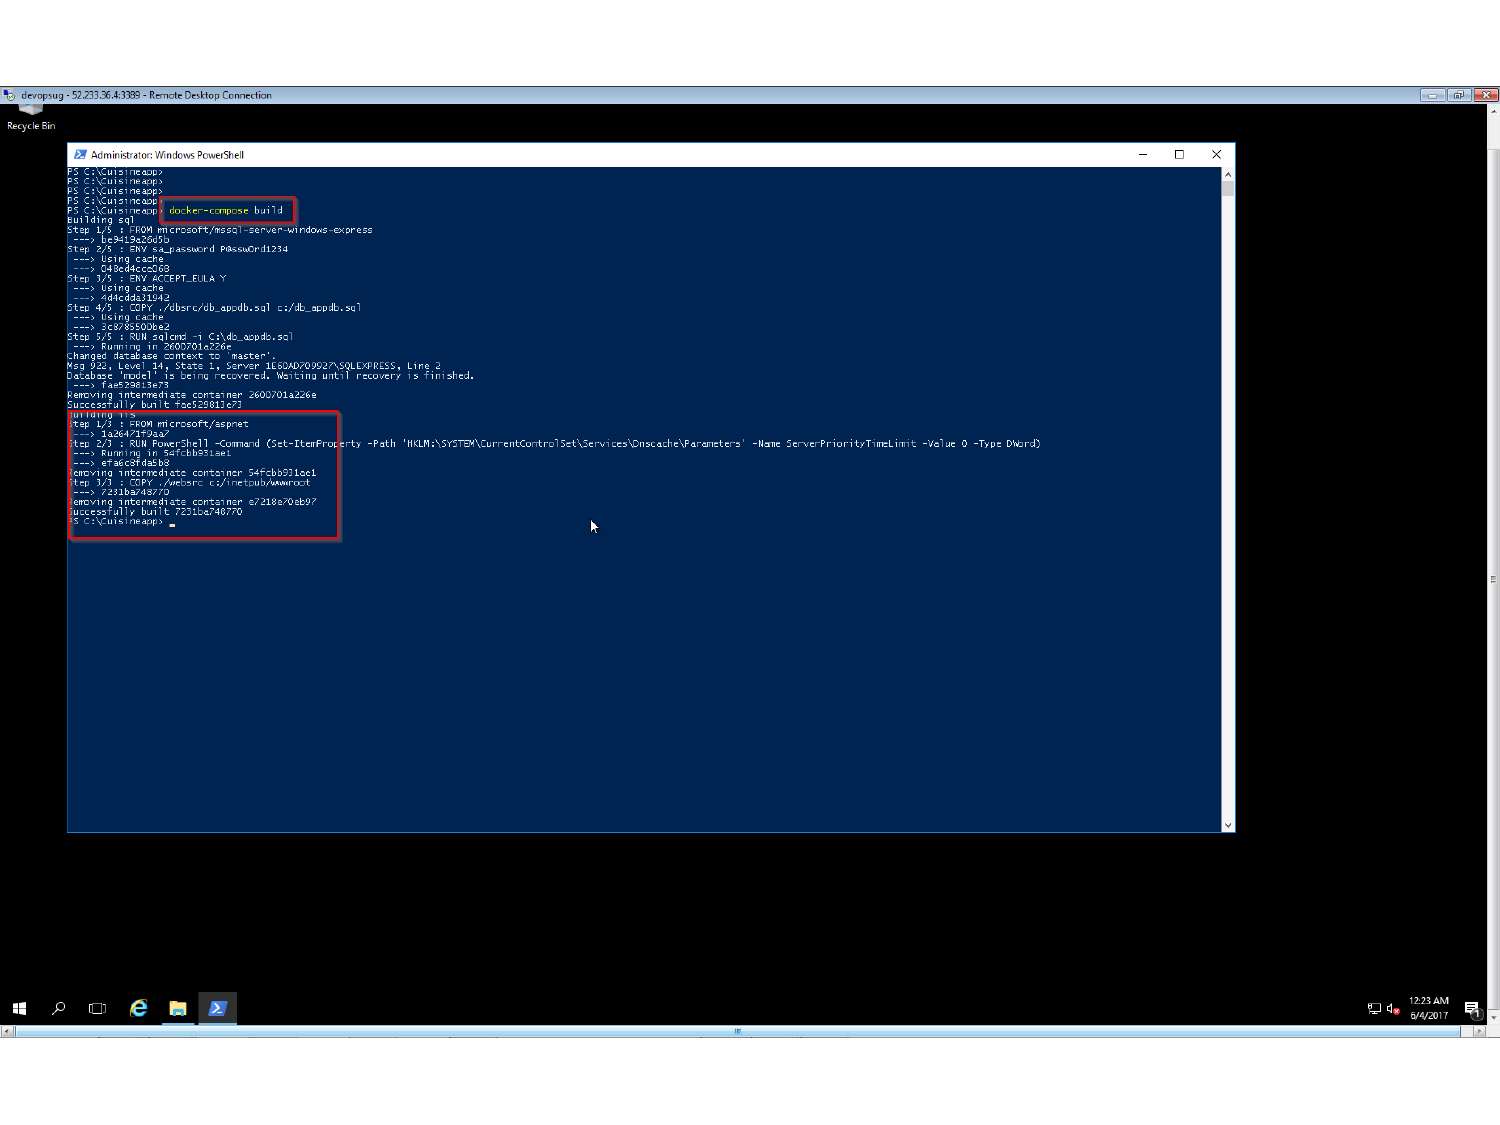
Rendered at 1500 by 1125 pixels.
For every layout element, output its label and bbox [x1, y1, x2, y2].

picture [0, 86, 1500, 1039]
